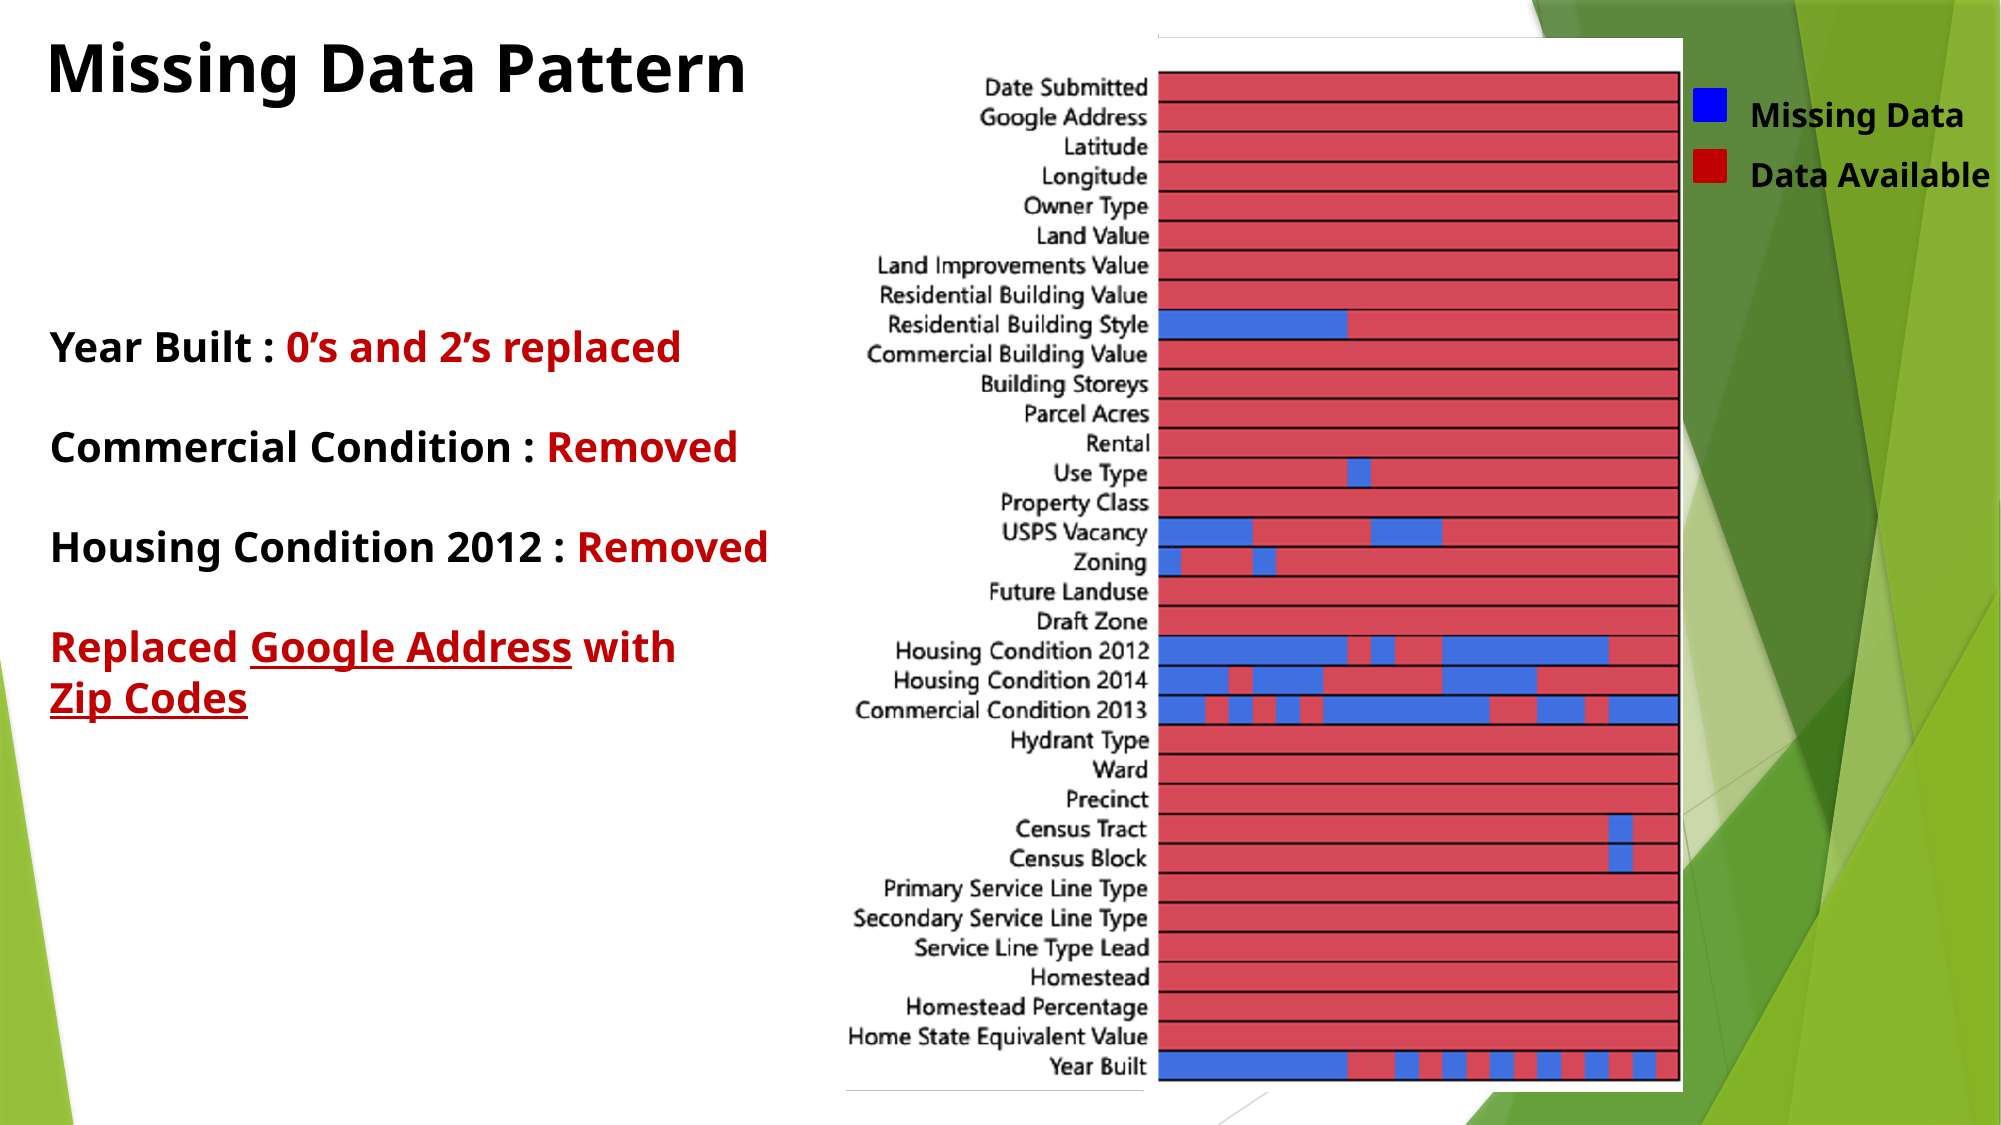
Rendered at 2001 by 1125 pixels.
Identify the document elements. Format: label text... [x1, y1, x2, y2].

text_box Year Built : 0’s and 2’s replaced Commercial Condition : Removed Housing Condition 2012 : Removed Replaced Google Address with Zip Codes [34, 313, 729, 729]
picture [733, 34, 1793, 1092]
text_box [1694, 66, 2000, 198]
text_box Missing Data Pattern [30, 18, 1195, 114]
